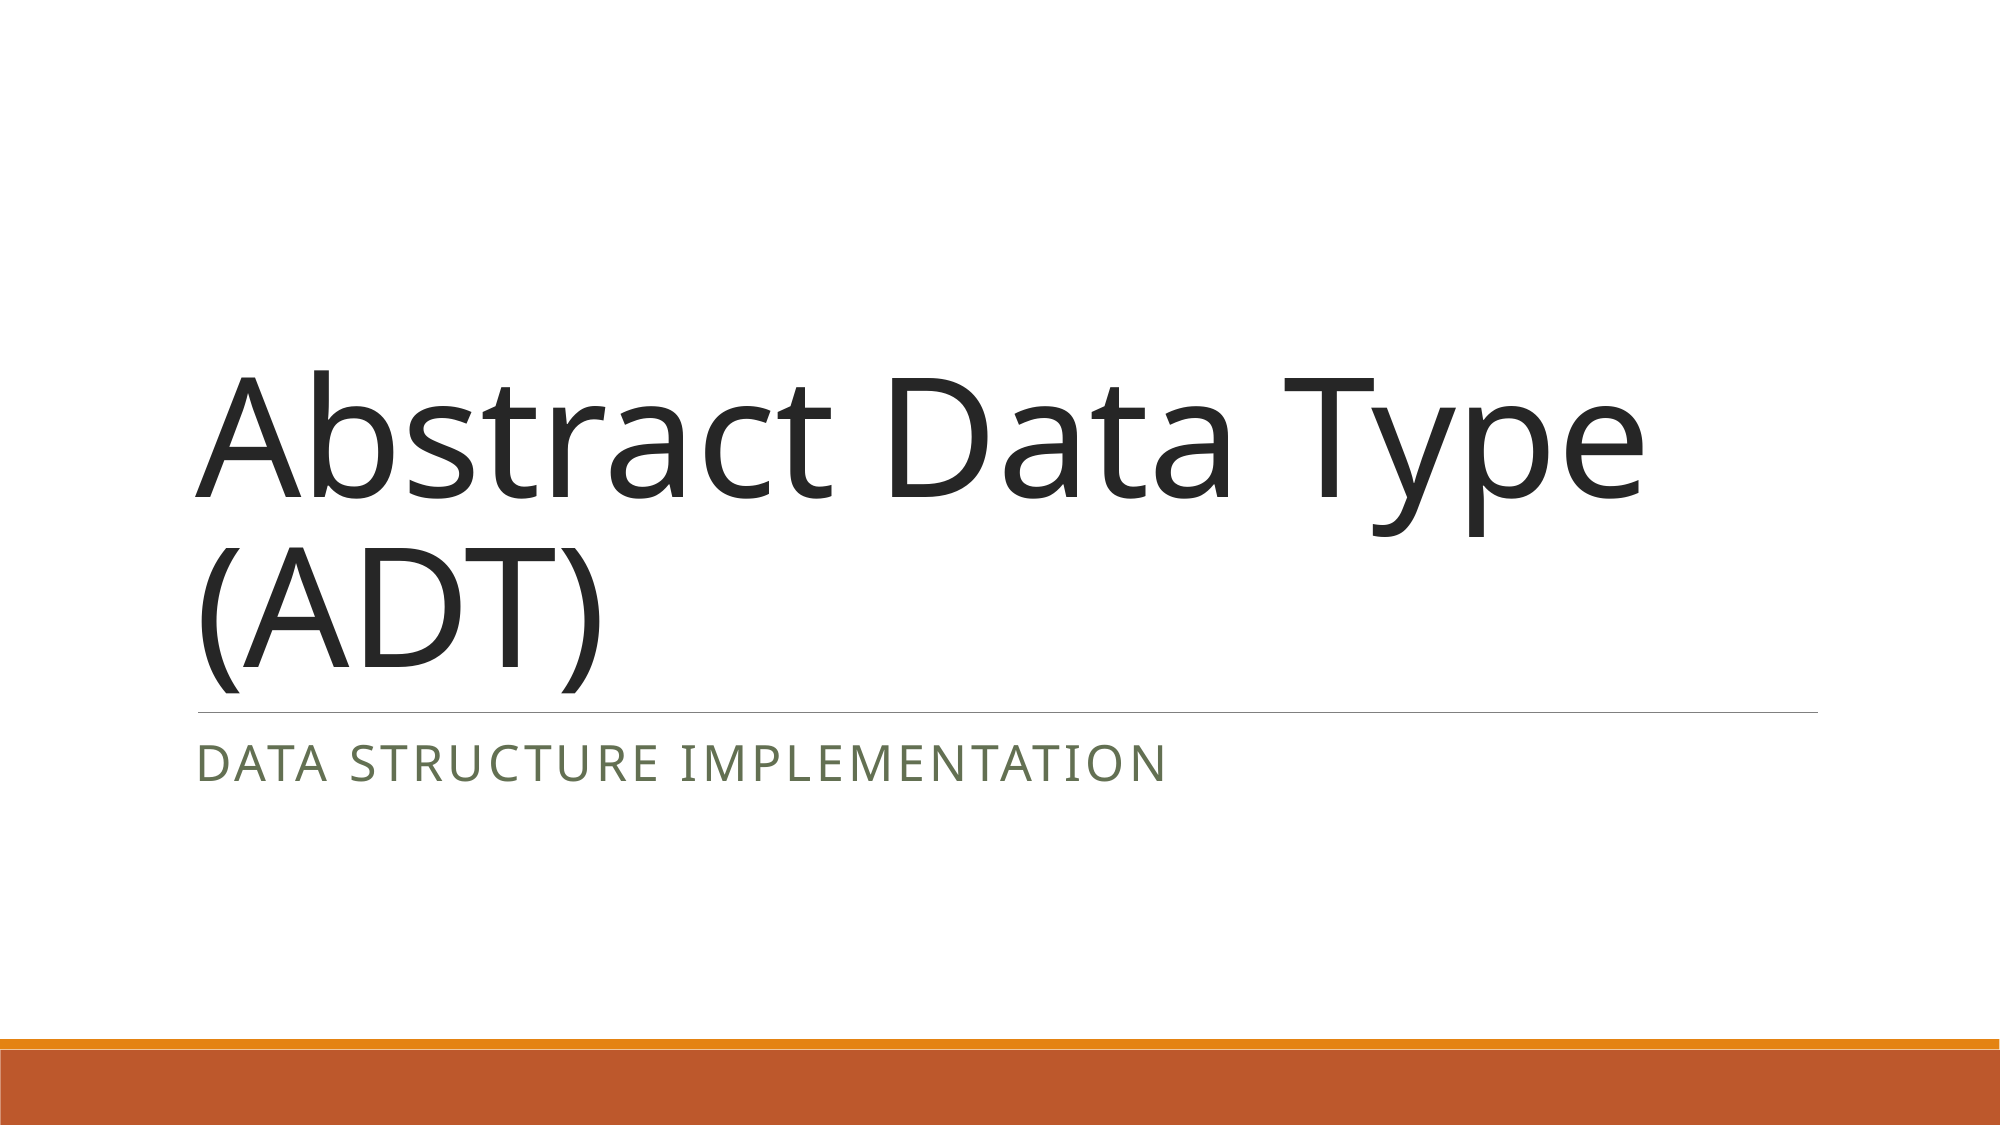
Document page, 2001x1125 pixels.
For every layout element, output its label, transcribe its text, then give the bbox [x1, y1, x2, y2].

list Data Structure Implementation [180, 730, 1830, 918]
title Abstract Data Type (ADT) [180, 124, 1830, 710]
